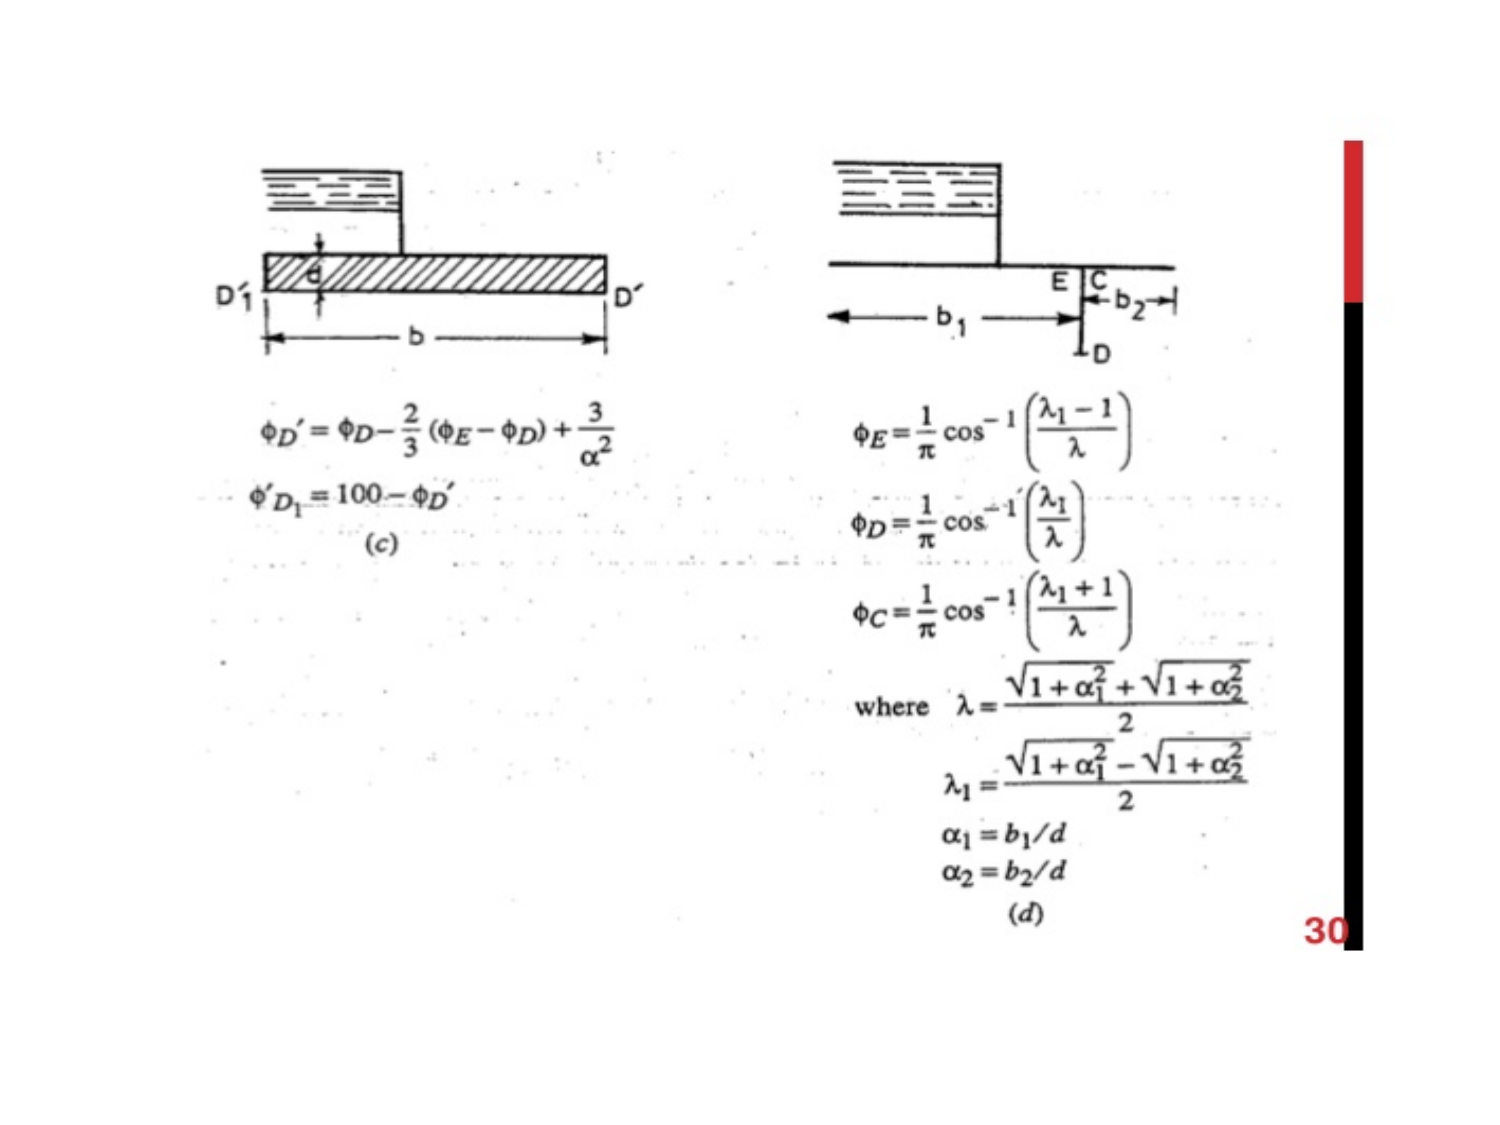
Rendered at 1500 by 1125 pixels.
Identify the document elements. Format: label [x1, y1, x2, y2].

list [74, 87, 1426, 1006]
